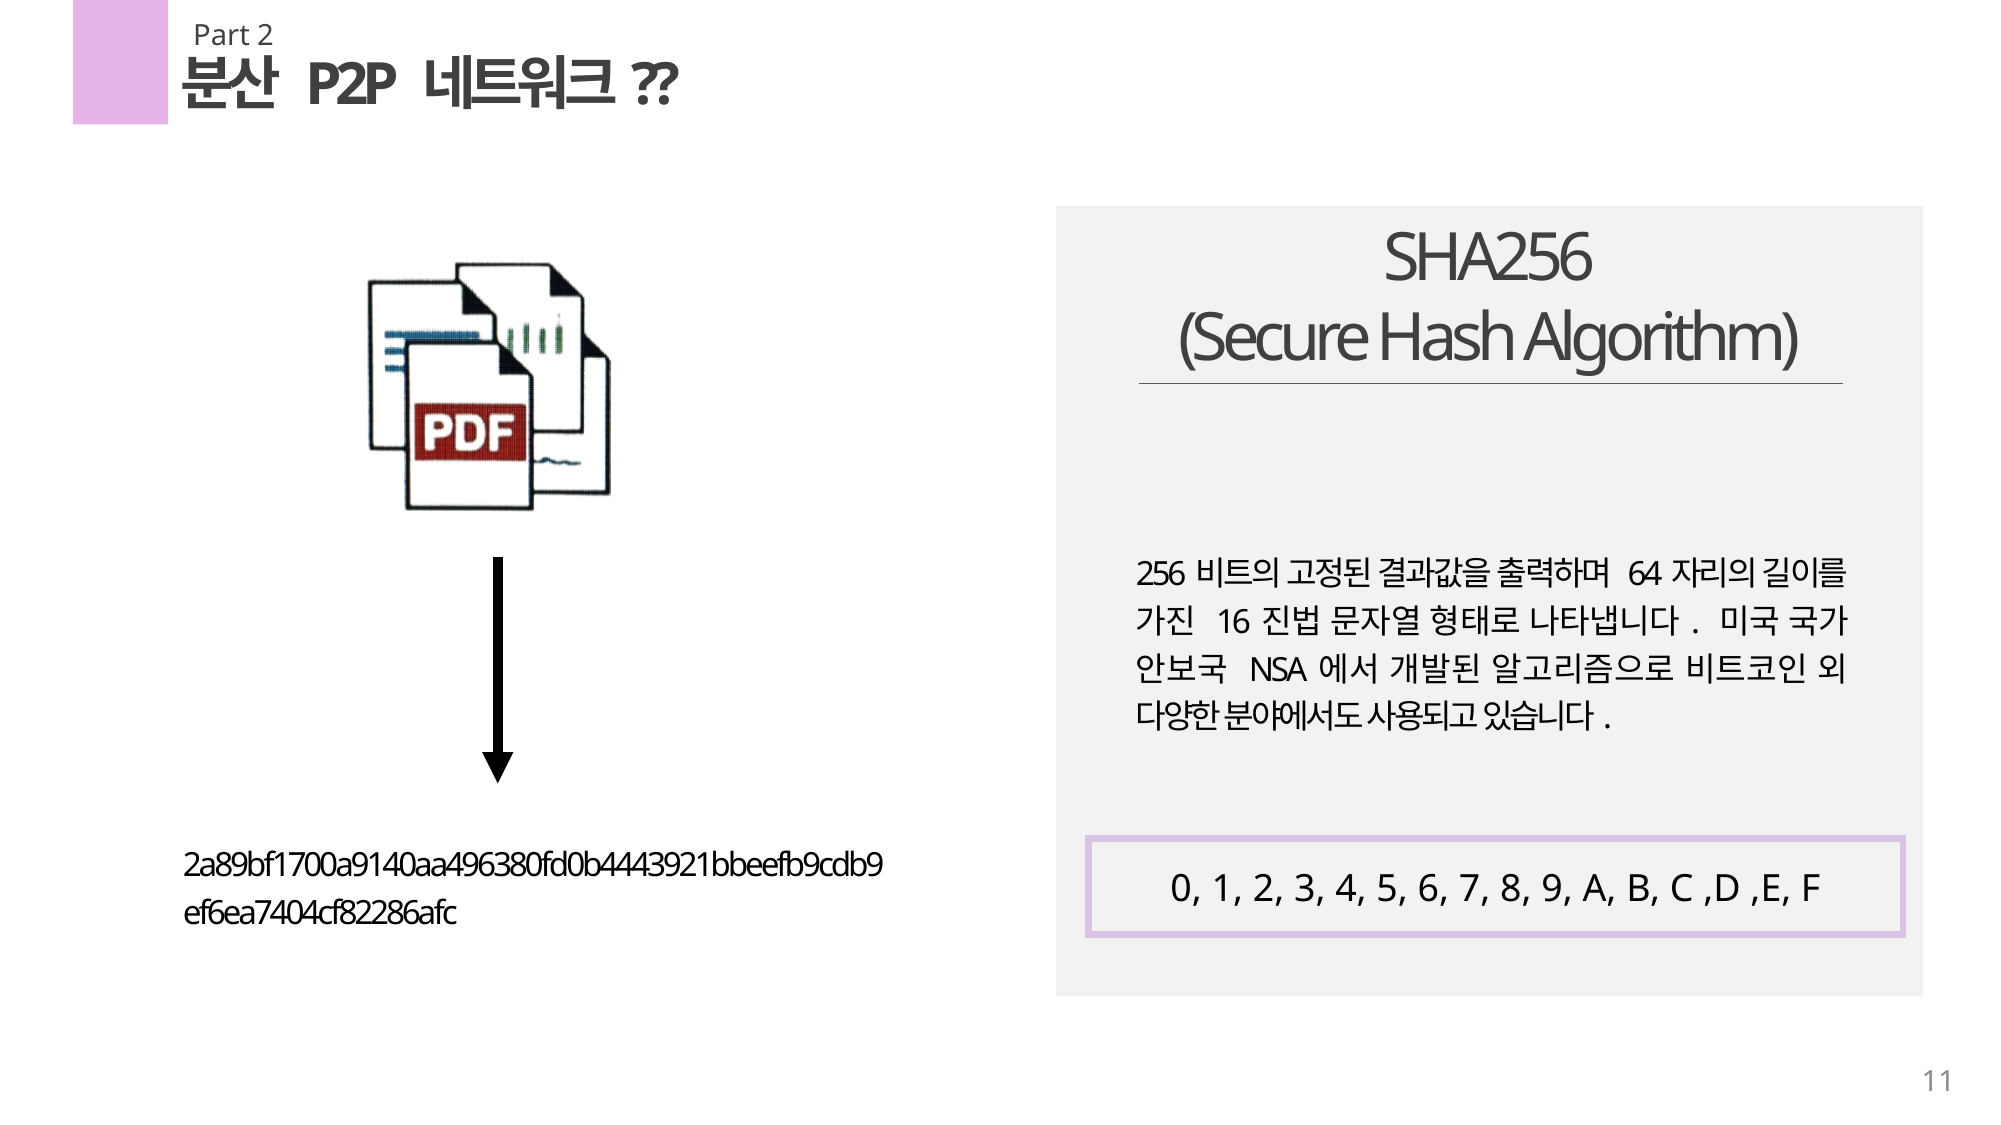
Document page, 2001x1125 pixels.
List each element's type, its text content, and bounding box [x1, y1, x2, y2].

text_box SHA256 (Secure Hash Algorithm) [1136, 206, 1843, 381]
text_box Part 2 [178, 9, 289, 38]
text_box 256비트의 고정된 결과값을 출력하며 64자리의 길이를 가진 16진법 문자열 형태로 나타냅니다. 미국 국가 안보국 NSA에서 개발된 알고리즘으로 비트코인 외 다양한 분야에서도 사용되고 있습니다. [1121, 536, 1861, 743]
slide_number 11 [1520, 1052, 1971, 1113]
text_box 0, 1, 2, 3, 4, 5, 6, 7, 8, 9, A, B, C ,D ,E, F [1087, 837, 1904, 936]
text_box 2a89bf1700a9140aa496380fd0b4443921bbeefb9cdb9ef6ea7404cf82286afc [168, 827, 908, 939]
text_box [72, 0, 169, 125]
picture [213, 208, 782, 558]
text_box 분산 P2P 네트워크?? [166, 38, 696, 124]
text_box [1055, 205, 1924, 997]
